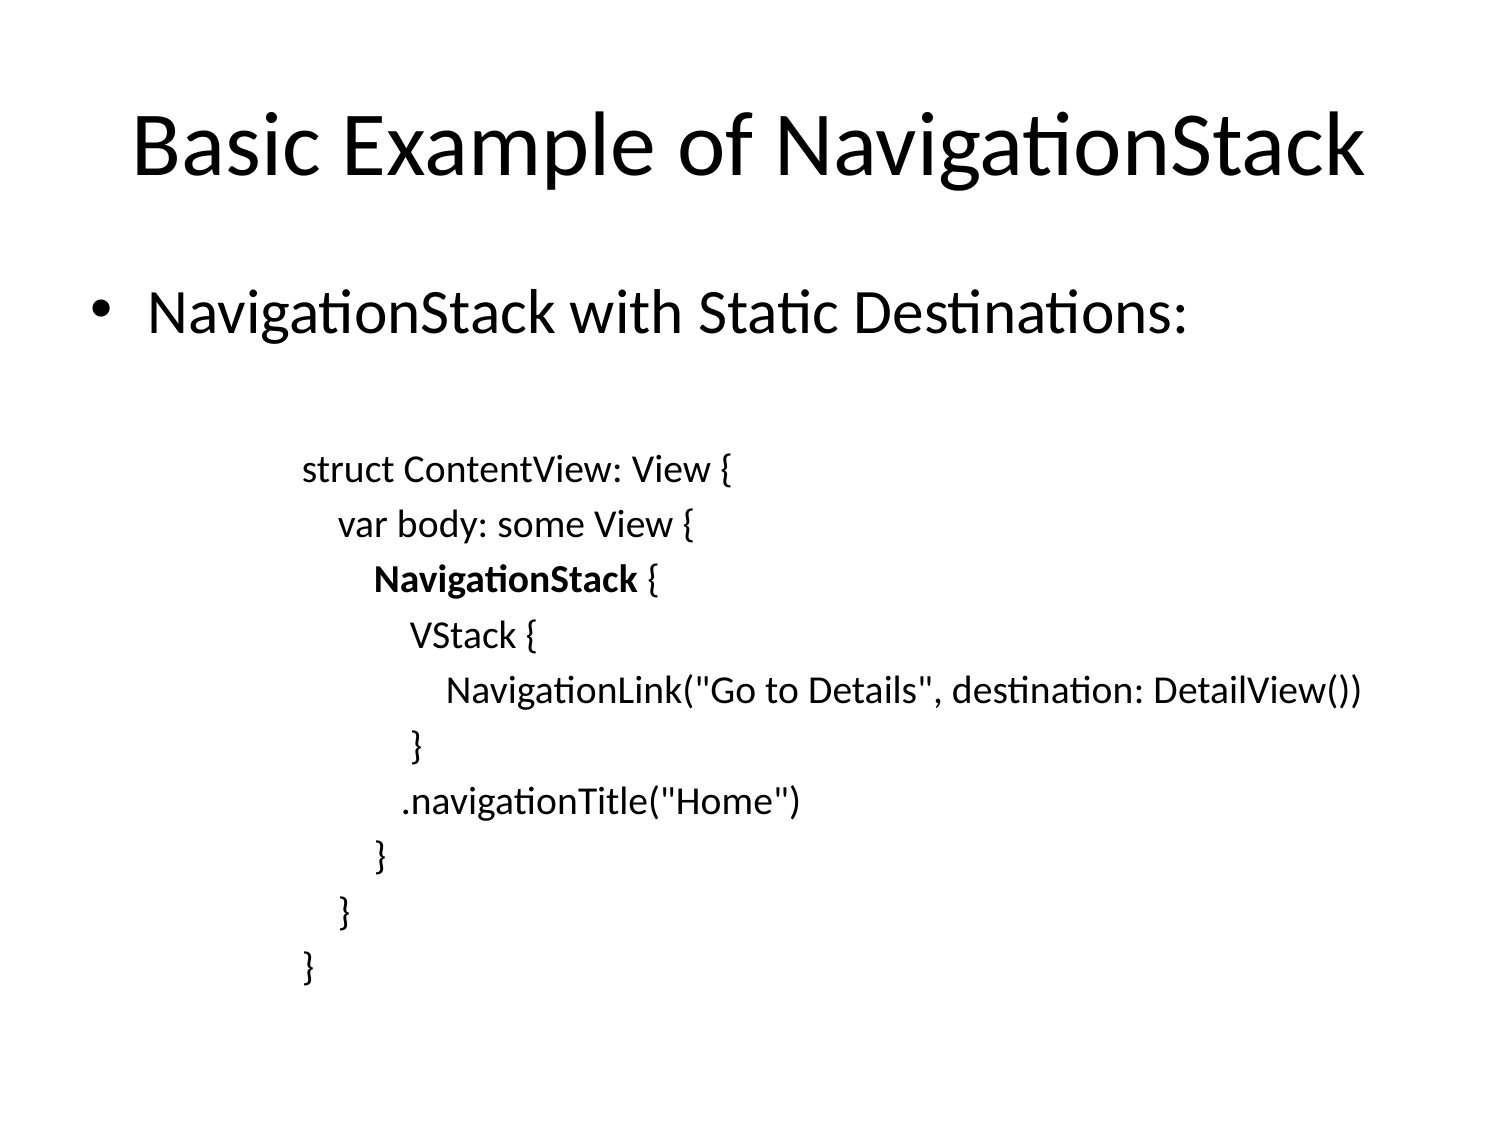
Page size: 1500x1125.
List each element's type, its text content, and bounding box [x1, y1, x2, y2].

title Basic Example of NavigationStack [75, 45, 1425, 233]
list NavigationStack with Static Destinations: struct ContentView: View { var body: some View { NavigationStack { VStack { NavigationLink("Go to Details", destination: DetailView()) } .navigationTitle("Home") } } } [75, 262, 1425, 1005]
